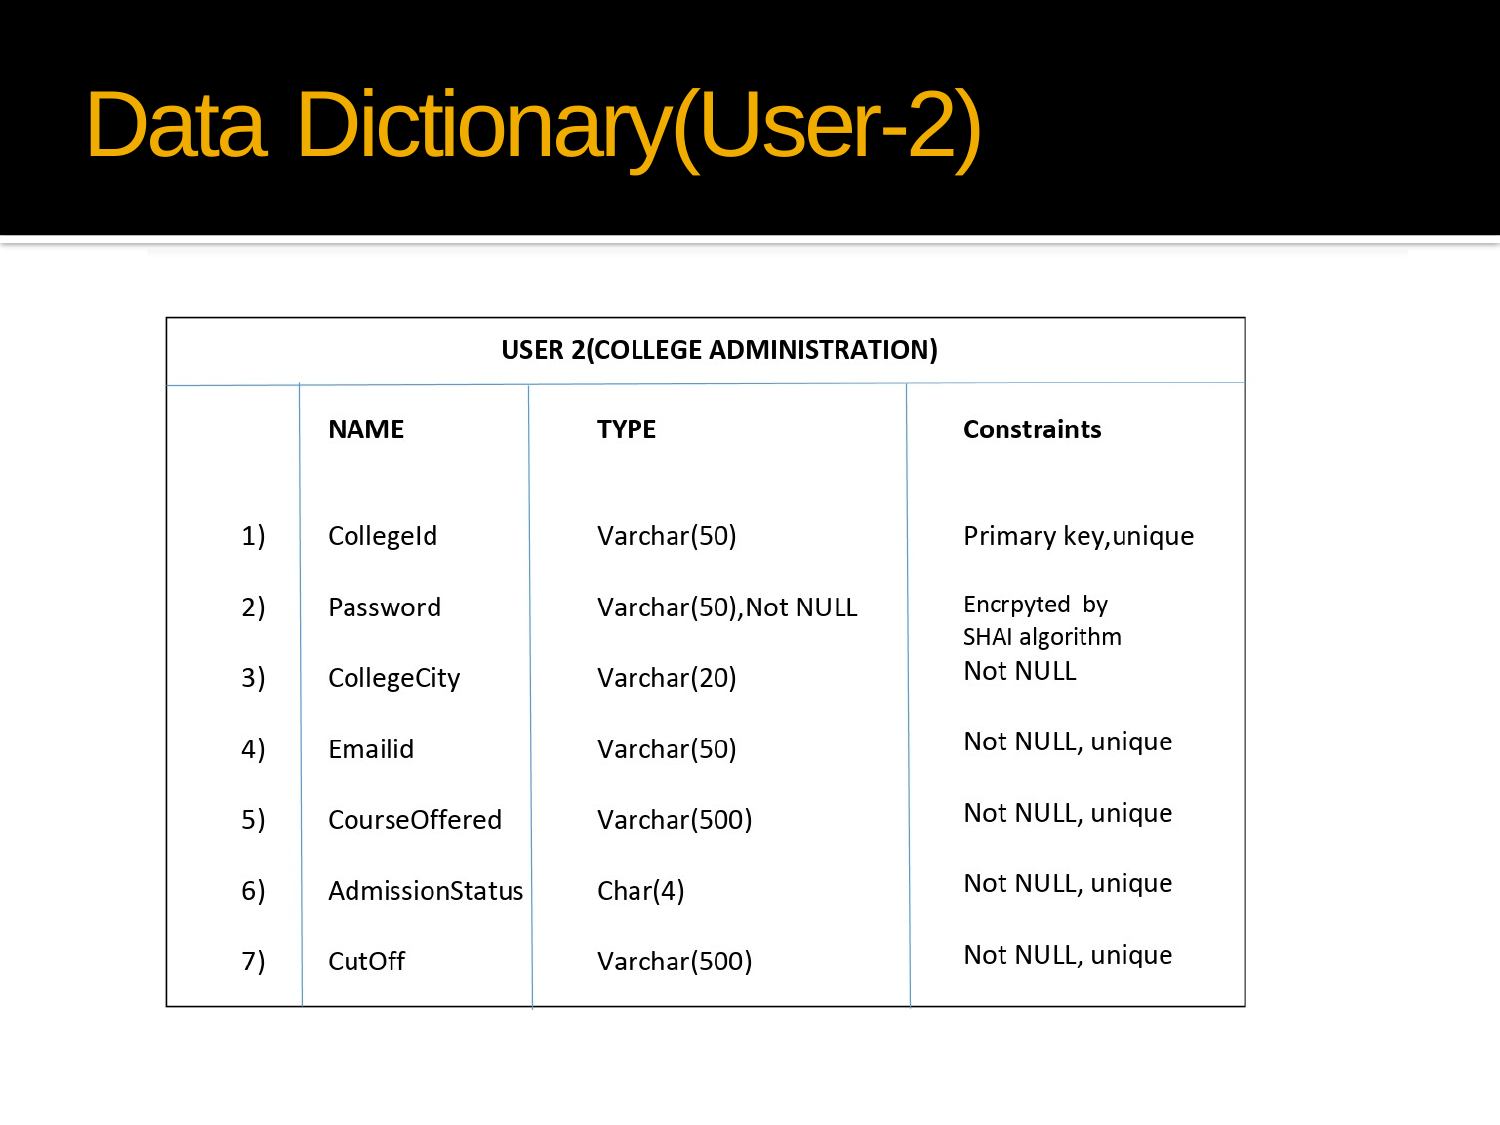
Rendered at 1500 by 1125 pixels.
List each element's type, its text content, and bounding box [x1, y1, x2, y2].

title Data Dictionary(User-2) [80, 61, 1012, 180]
text_box [147, 249, 1408, 1010]
picture [0, 244, 1500, 251]
